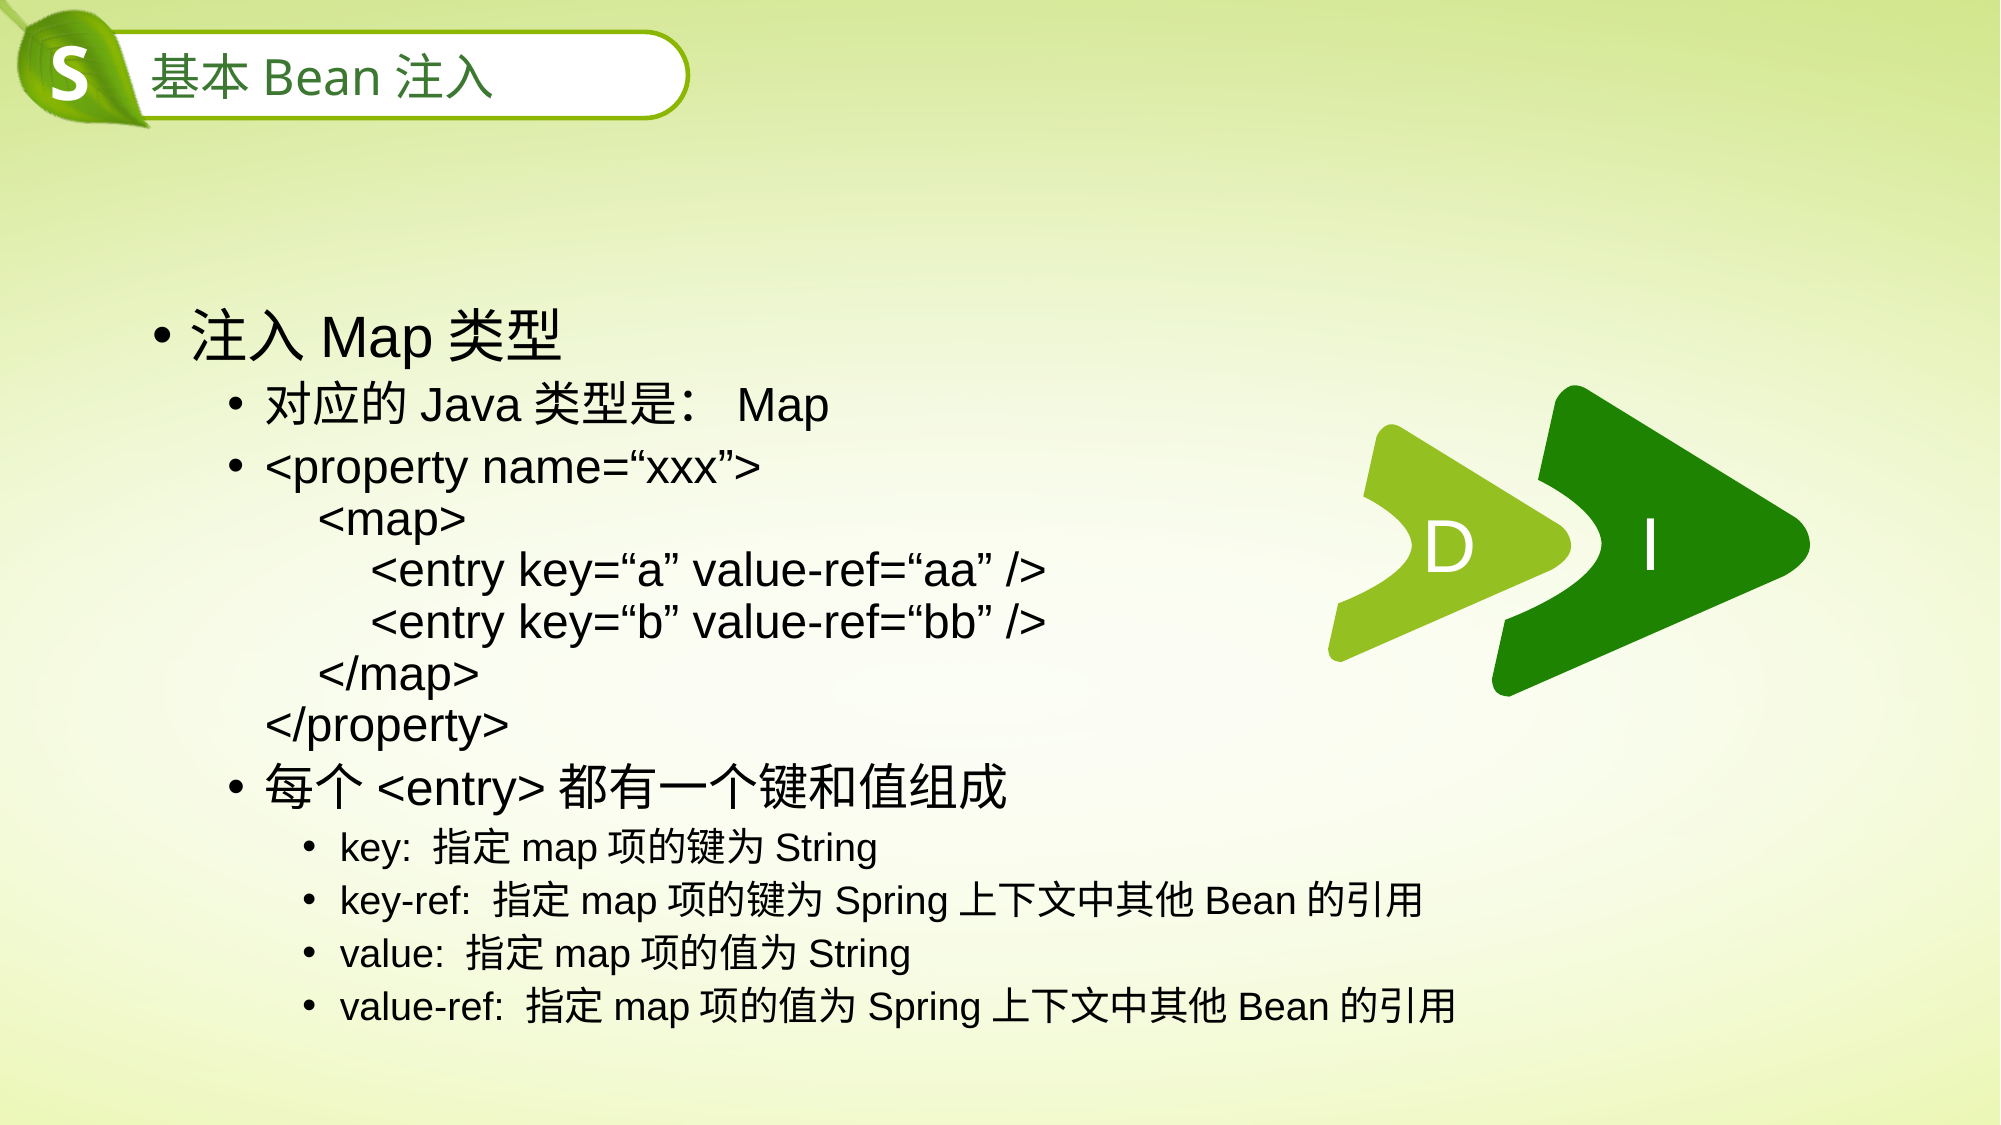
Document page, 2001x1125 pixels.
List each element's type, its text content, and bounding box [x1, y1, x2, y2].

text_box I [1491, 385, 1810, 697]
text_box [0, 9, 689, 125]
text_box D [1328, 424, 1572, 662]
picture [0, 0, 2001, 1125]
list 注入Map类型 对应的Java类型是：Map <property name=“xxx”> <map> <entry key=“a” value-ref=“aa” /> <entry key=“b” value-ref=“bb” /> </map> </property> 每个<entry>都有一个键和值组成 key: 指定map项的键为String key-ref: 指定map项的键为Spring上下文中其他Bean的引用 value: 指定map项的值为String value-ref: 指定map项的值为Spring上下文中其他Bean的引用 [137, 299, 1863, 1014]
